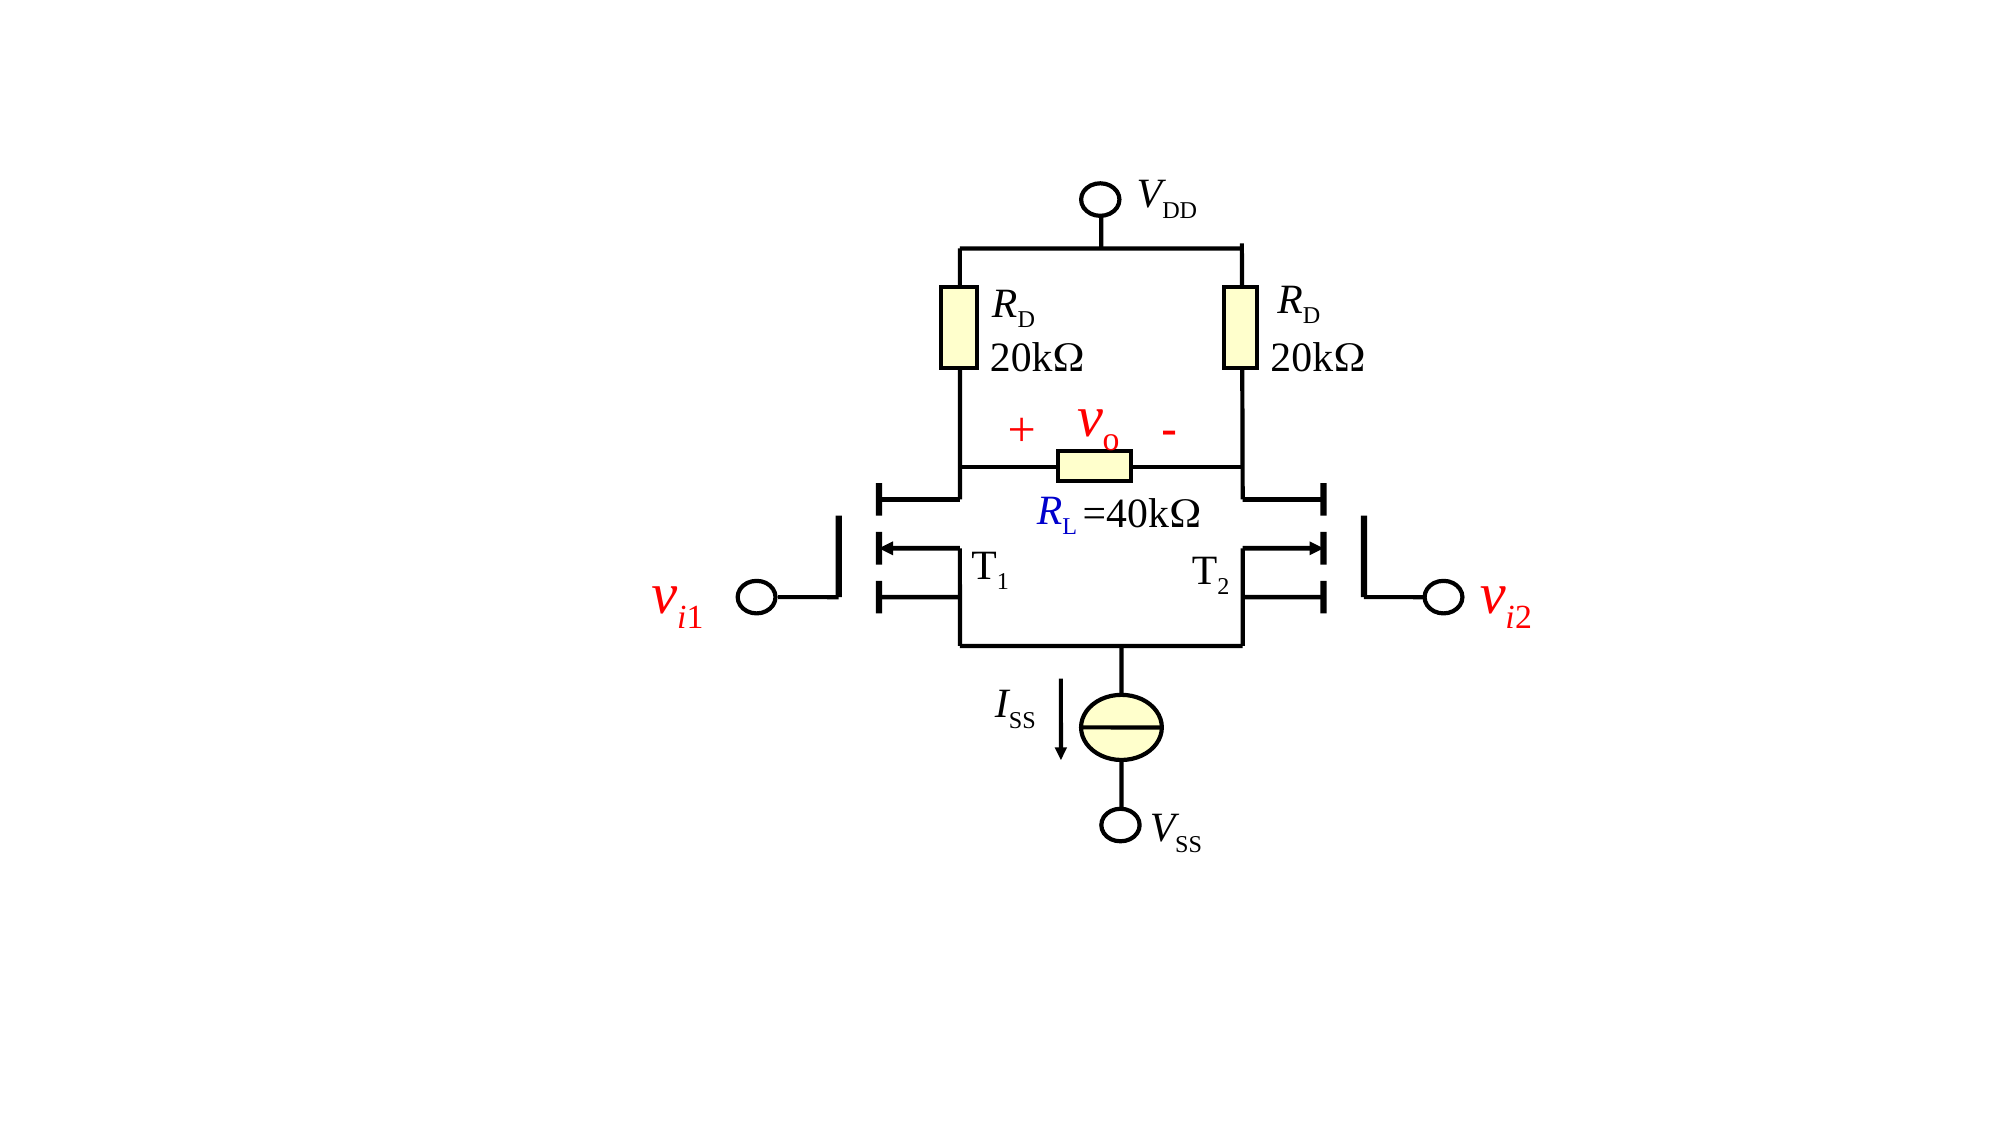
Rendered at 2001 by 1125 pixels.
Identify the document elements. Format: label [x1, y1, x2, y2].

text_box [636, 158, 1607, 878]
